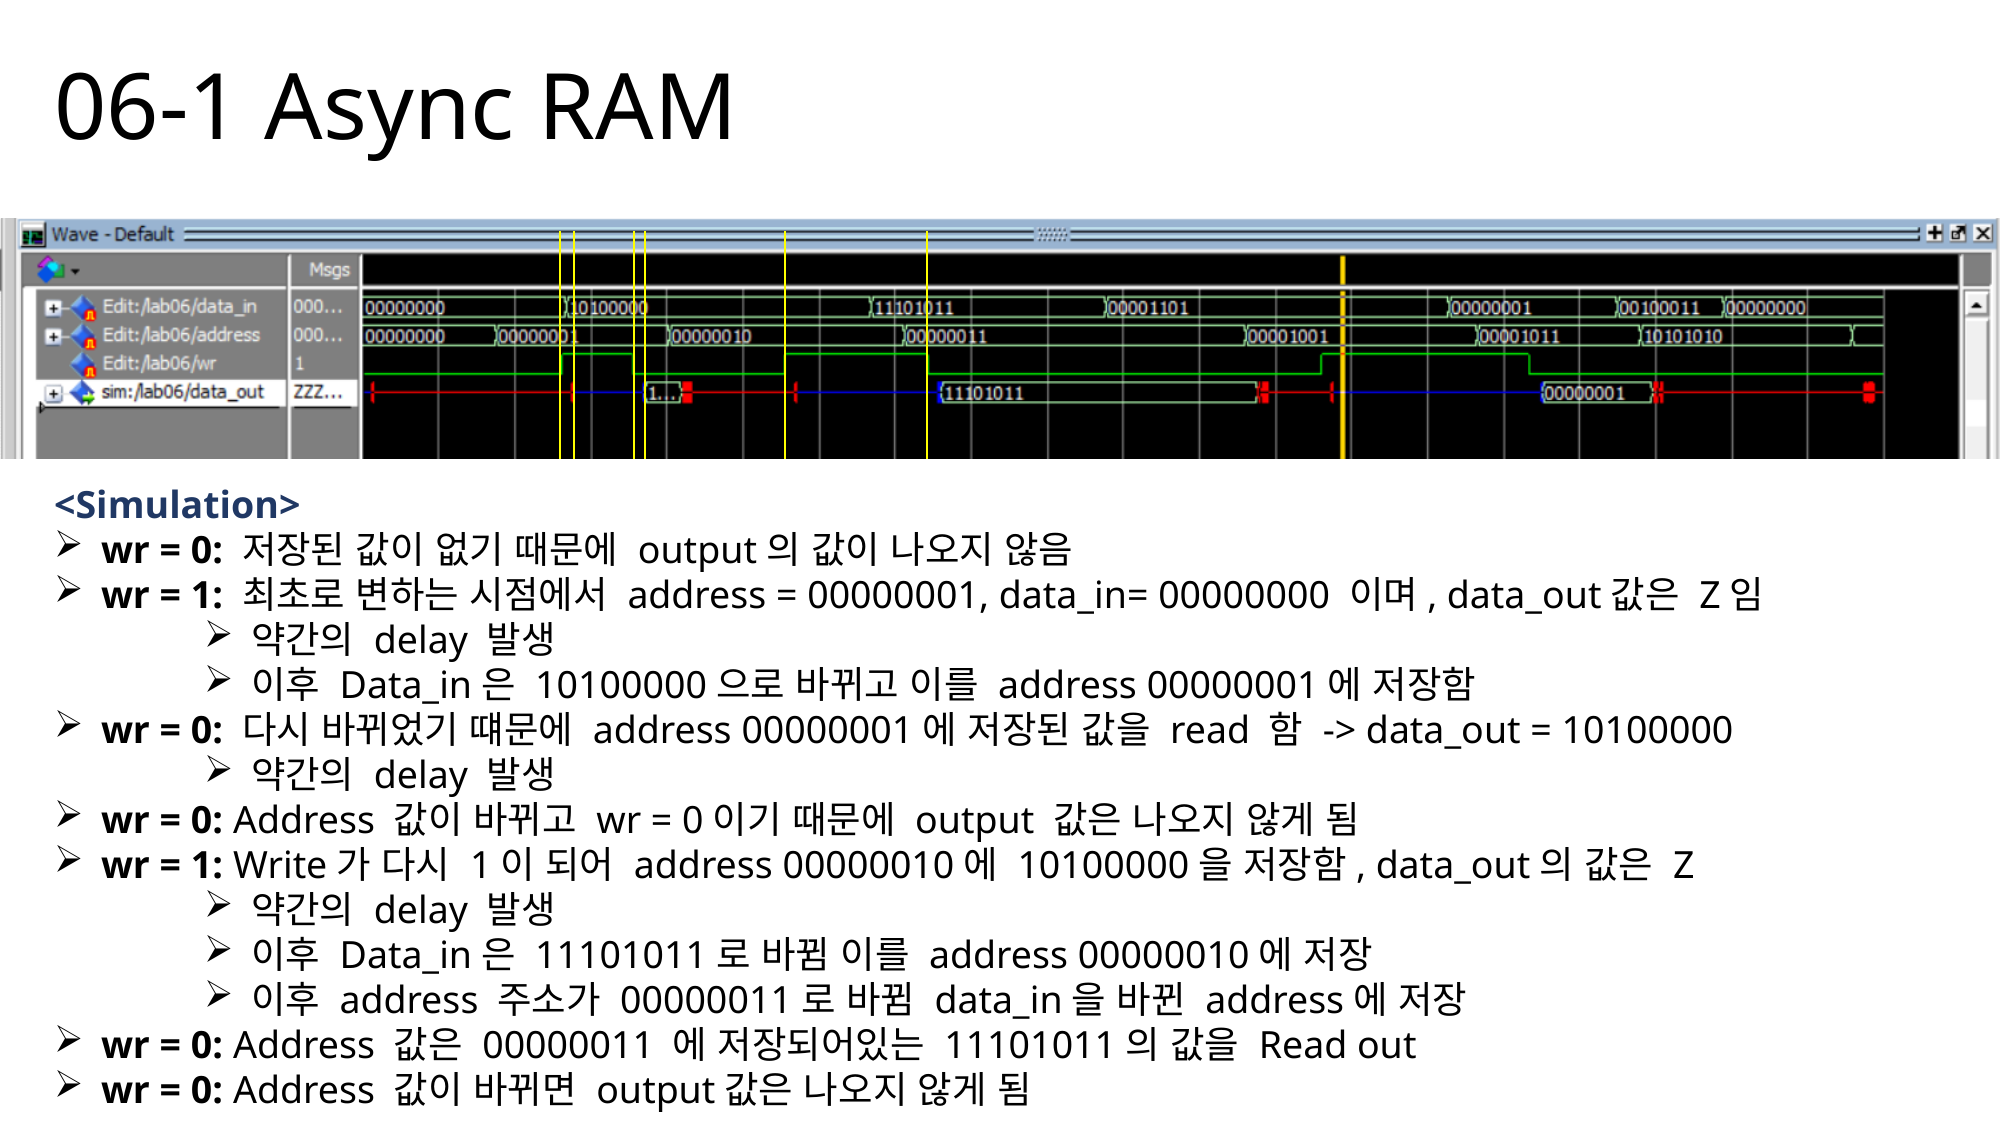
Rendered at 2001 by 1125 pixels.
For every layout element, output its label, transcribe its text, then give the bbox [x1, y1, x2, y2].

picture [0, 218, 2000, 459]
text_box <Simulation> wr = 0: 저장된 값이 없기 때문에 output의 값이 나오지 않음 wr = 1: 최초로 변하는 시점에서 address = 00000001, data_in= 00000000 이며, data_out값은 Z임 약간의 delay 발생 이후 Data_in은 10100000으로 바뀌고 이를 address 00000001에 저장함 wr = 0: 다시 바뀌었기 떄문에 address 00000001에 저장된 값을 read 함 -> data_out = 10100000 약간의 delay 발생 wr = 0: Address 값이 바뀌고 wr = 0이기 때문에 output 값은 나오지 않게 됨 wr = 1: Write가 다시 1이 되어 address 00000010에 10100000을 저장함, data_out의 값은 Z 약간의 delay 발생 이후 Data_in은 11101011로 바뀜 이를 address 00000010에 저장 이후 address 주소가 00000011로 바뀜 data_in을 바뀐 address에 저장 wr = 0: Address 값은 00000011 에 저장되어있는 11101011의 값을 Read out wr = 0: Address 값이 바뀌면 output값은 나오지 않게 됨 [39, 473, 1961, 1119]
title 06-1 Async RAM [39, 1, 1765, 218]
